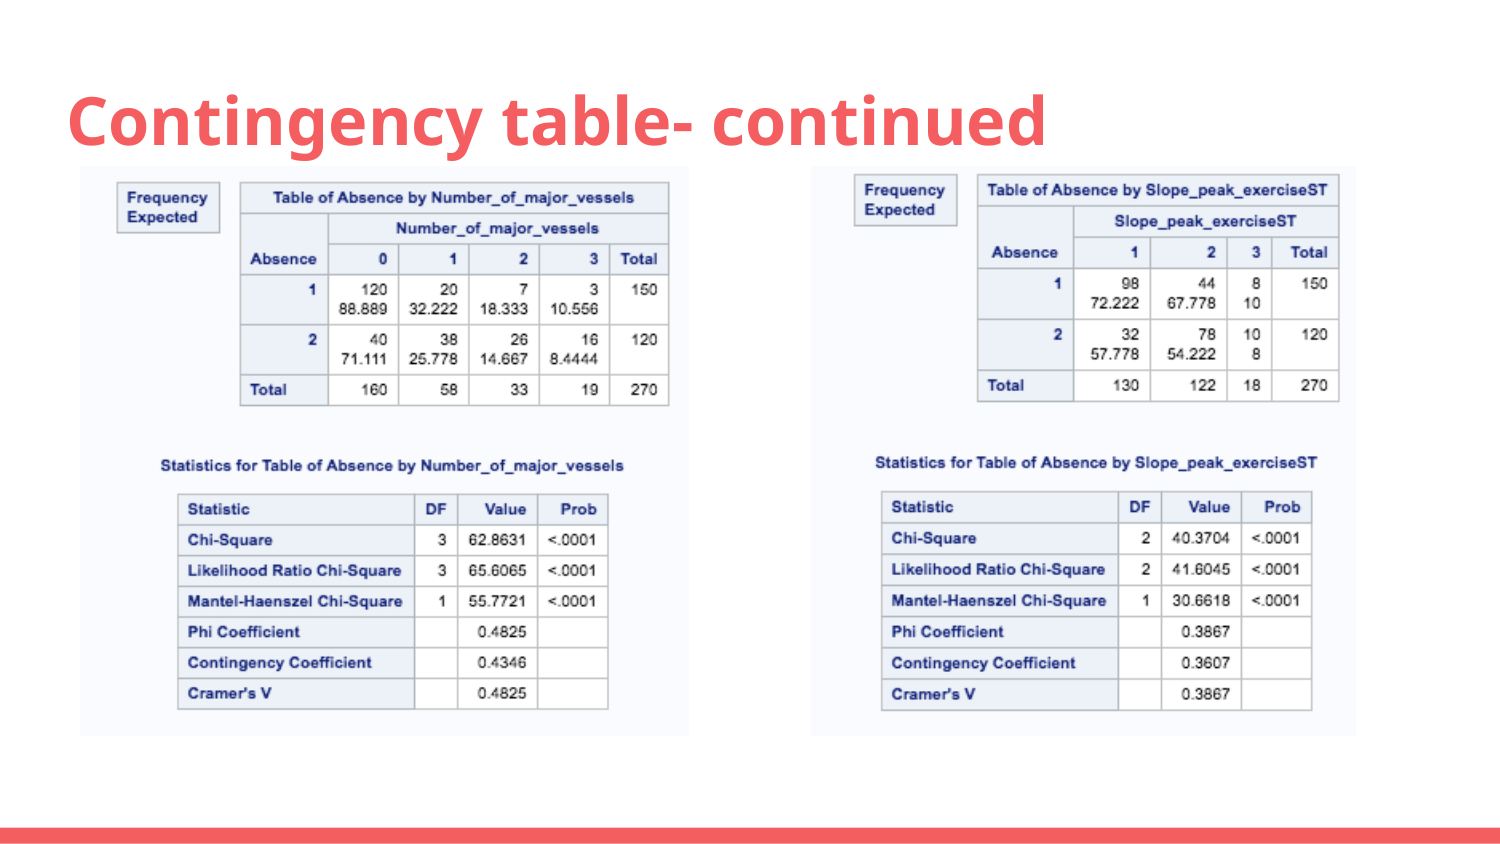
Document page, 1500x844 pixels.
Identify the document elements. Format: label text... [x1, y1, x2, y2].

title Contingency table- continued [51, 64, 1449, 167]
picture [811, 166, 1356, 736]
picture [80, 166, 689, 736]
